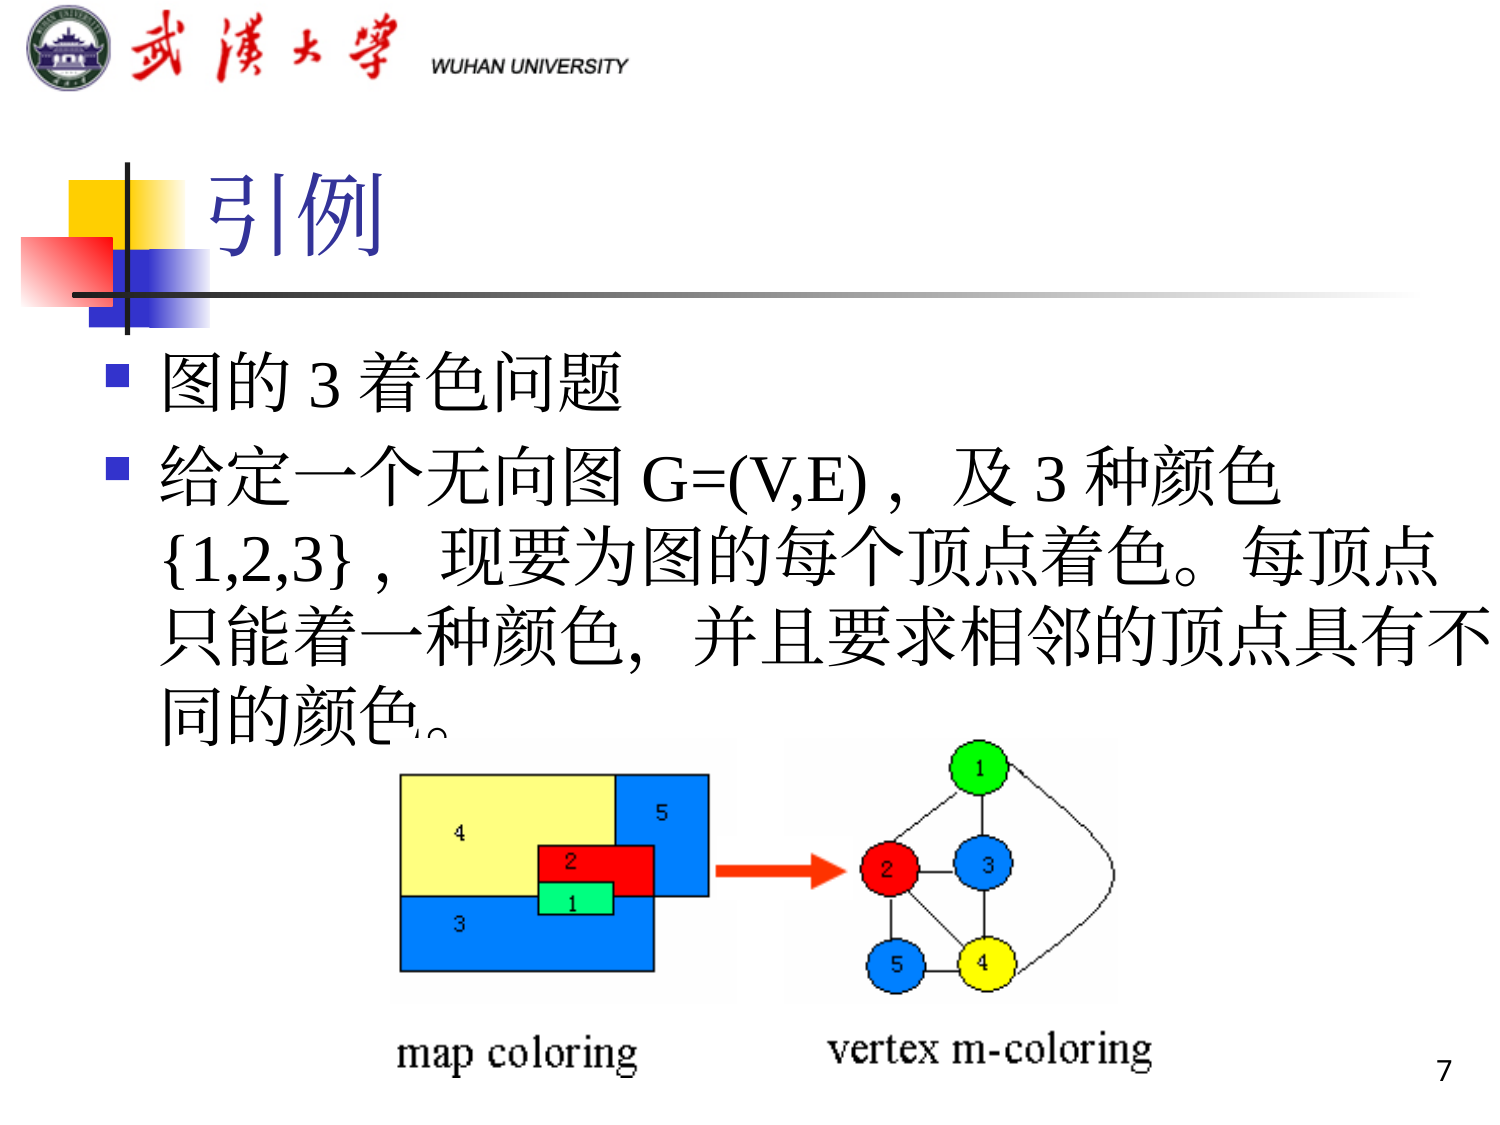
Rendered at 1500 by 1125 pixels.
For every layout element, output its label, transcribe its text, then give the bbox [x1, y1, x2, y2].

title 引例 [188, 35, 1468, 275]
slide_number 7 [1155, 1024, 1468, 1100]
picture [390, 737, 1156, 1079]
list 图的3着色问题 给定一个无向图G=(V,E)，及3种颜色{1,2,3}，现要为图的每个顶点着色。每顶点只能着一种颜色，并且要求相邻的顶点具有不同的颜色。 [87, 333, 1500, 715]
picture [0, 0, 643, 93]
